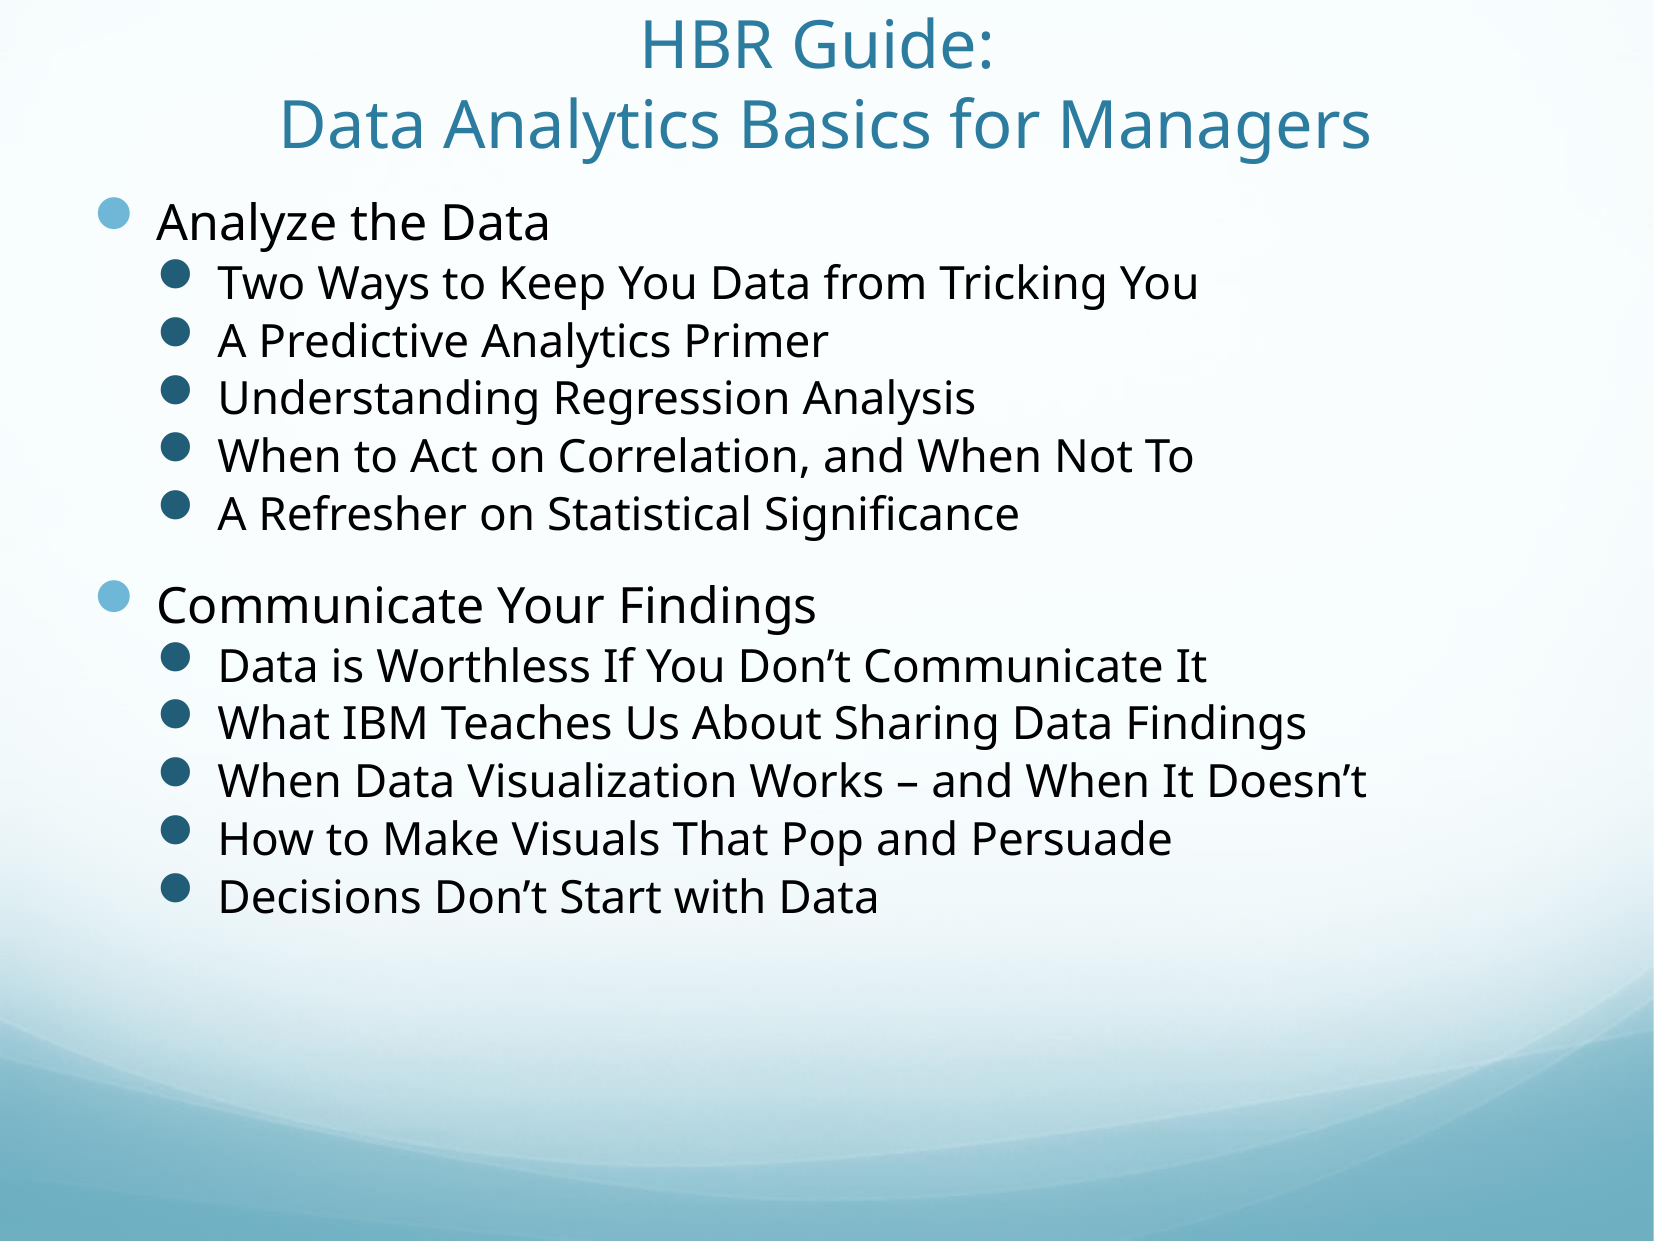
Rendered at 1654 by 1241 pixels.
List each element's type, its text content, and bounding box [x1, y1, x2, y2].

title HBR Guide: Data Analytics Basics for Managers [99, 0, 1554, 170]
list Analyze the Data Two Ways to Keep You Data from Tricking You A Predictive Analytics Primer Understanding Regression Analysis When to Act on Correlation, and When Not To A Refresher on Statistical Significance Communicate Your Findings Data is Worthless If You Don’t Communicate It What IBM Teaches Us About Sharing Data Findings When Data Visualization Works – and When It Doesn’t How to Make Visuals That Pop and Persuade Decisions Don’t Start with Data [76, 194, 1586, 1146]
picture [0, 0, 1654, 1241]
